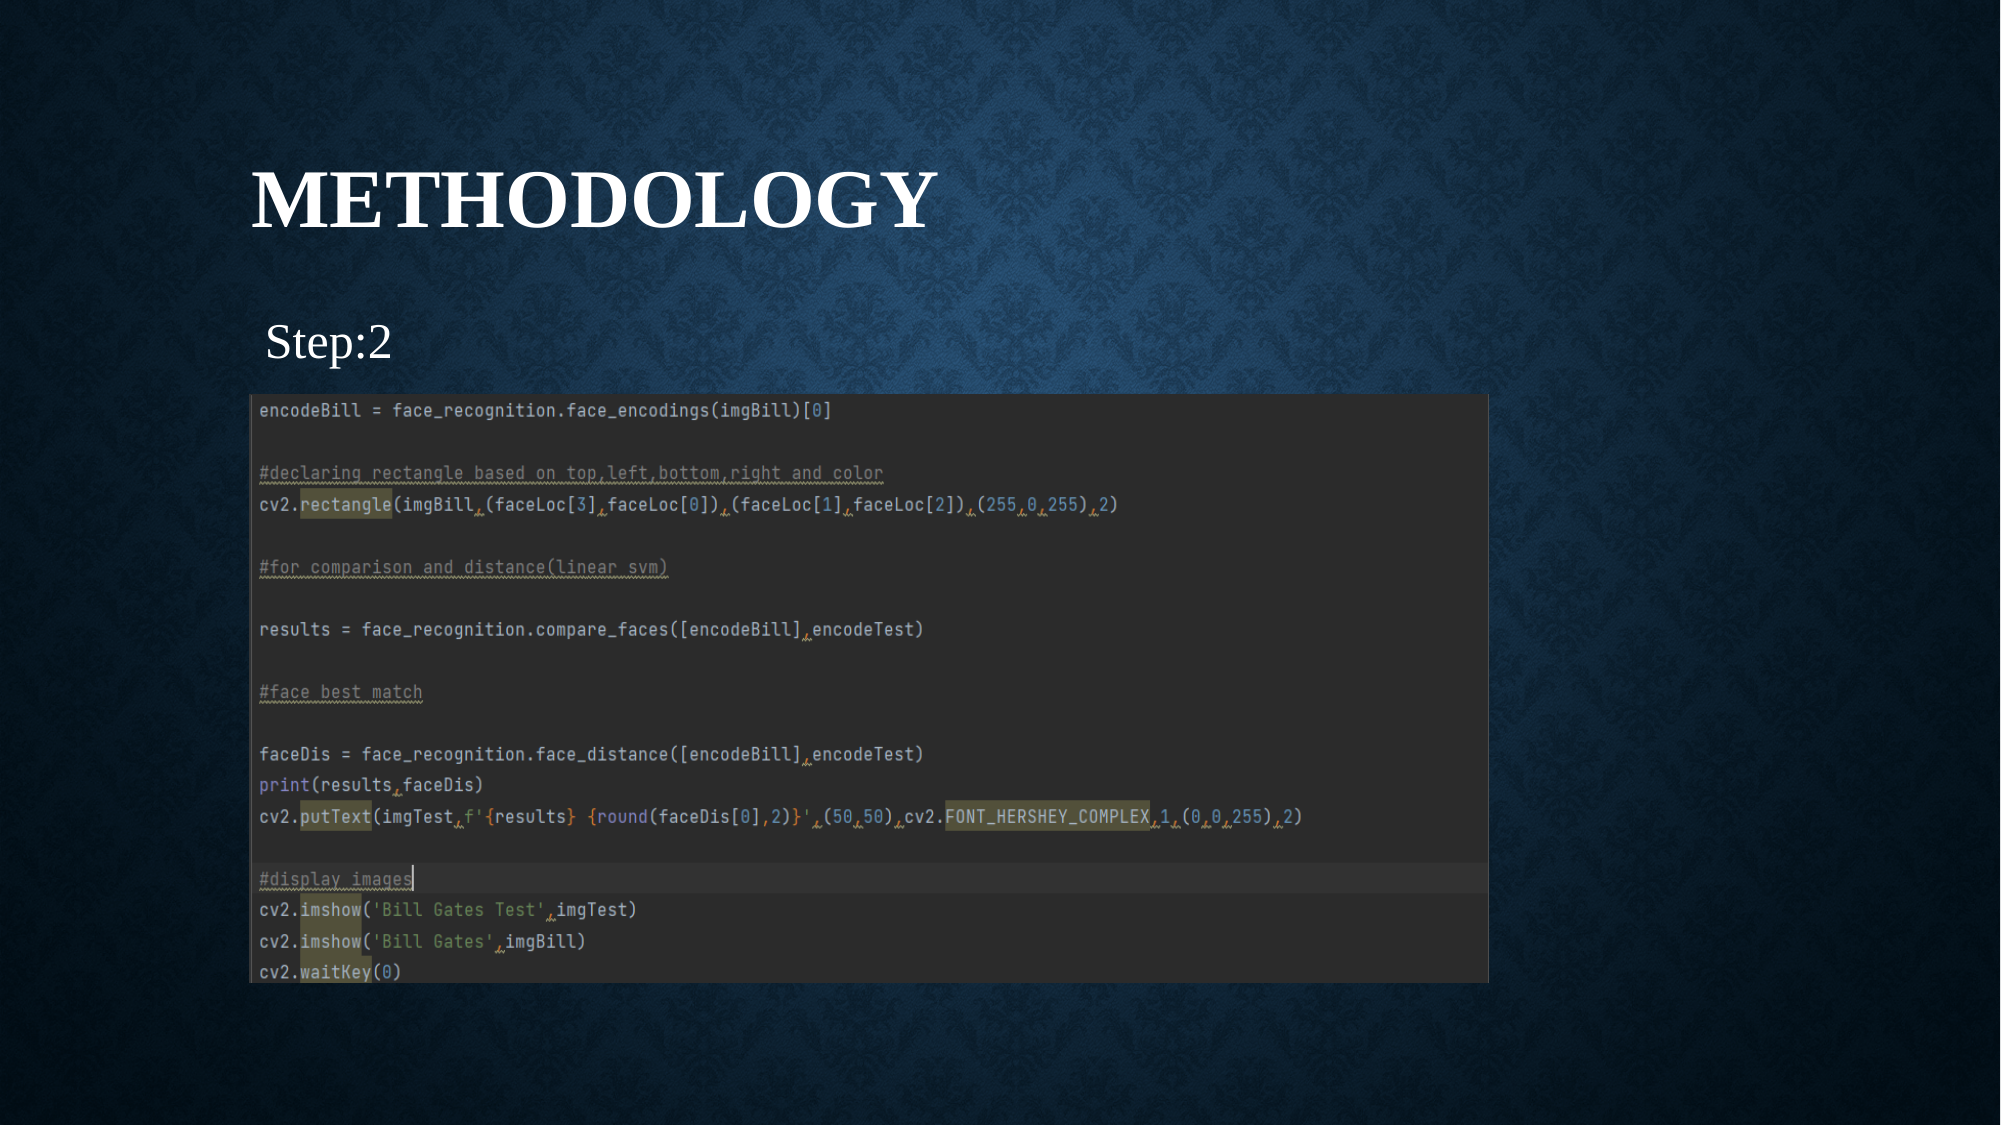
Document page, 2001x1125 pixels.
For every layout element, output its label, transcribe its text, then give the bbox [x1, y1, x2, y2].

subtitle Step:2 [249, 289, 1750, 1035]
title Methodology [164, 116, 1027, 253]
picture [249, 393, 1490, 984]
